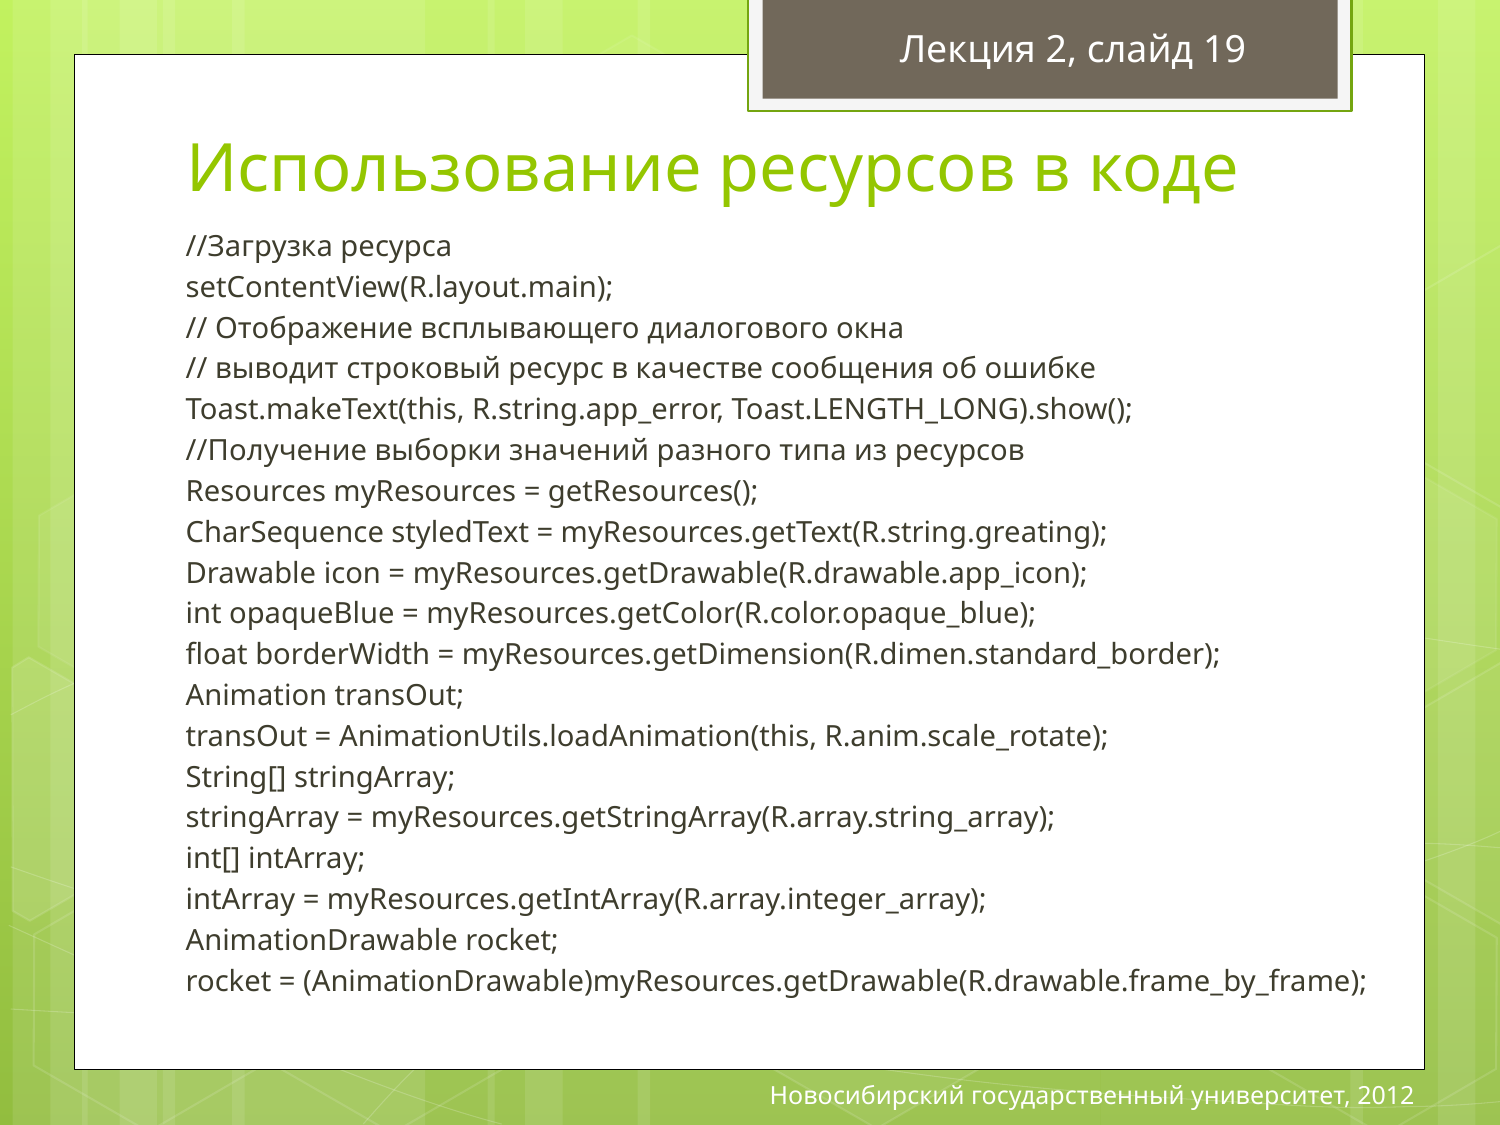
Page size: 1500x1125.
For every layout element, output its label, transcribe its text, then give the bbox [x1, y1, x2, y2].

footer Новосибирский государственный университет, 2012 [466, 1065, 1431, 1125]
title Использование ресурсов в коде [171, 125, 1324, 213]
text_box Лекция 2, слайд 19 [884, 17, 1262, 78]
list //Загрузка ресурса setContentView(R.layout.main); // Отображение всплывающего диалогового окна // выводит строковый ресурс в качестве сообщения об ошибке Toast.makeText(this, R.string.app_error, Toast.LENGTH_LONG).show(); //Получение выборки значений разного типа из ресурсов Resources myResources = getResources(); CharSequence styledText = myResources.getText(R.string.greating); Drawable icon = myResources.getDrawable(R.drawable.app_icon); int opaqueBlue = myResources.getColor(R.color.opaque_blue); float borderWidth = myResources.getDimension(R.dimen.standard_border); Animation transOut; transOut = AnimationUtils.loadAnimation(this, R.anim.scale_rotate); String[] stringArray; stringArray = myResources.getStringArray(R.array.string_array); int[] intArray; intArray = myResources.getIntArray(R.array.integer_array); AnimationDrawable rocket; rocket = (AnimationDrawable)myResources.getDrawable(R.drawable.frame_by_frame); [159, 219, 1400, 1059]
